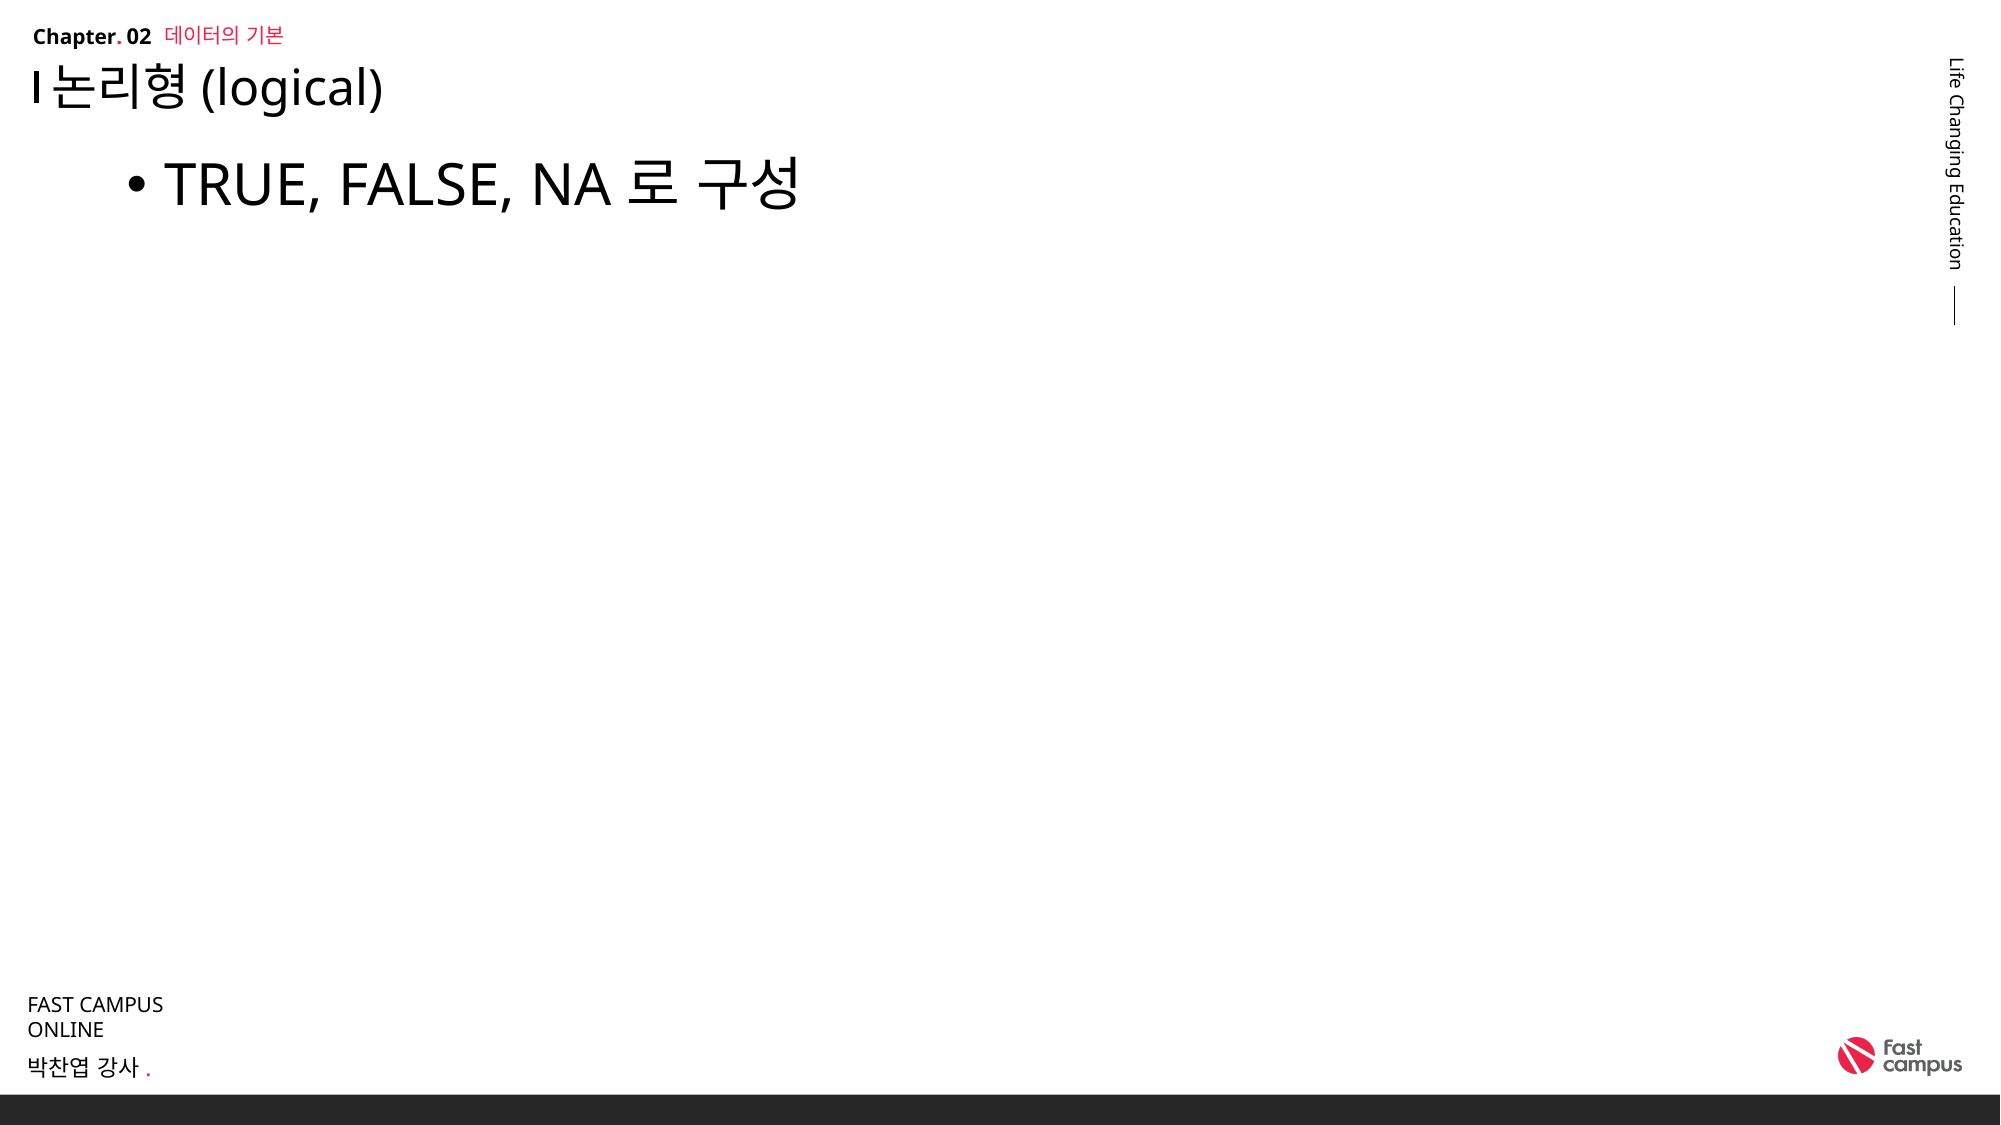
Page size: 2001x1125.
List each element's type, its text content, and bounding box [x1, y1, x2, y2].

list 데이터의 기본 [150, 18, 511, 55]
list TRUE, FALSE, NA로 구성 [111, 147, 1830, 252]
list 02 [111, 18, 150, 55]
picture [1838, 1037, 1962, 1076]
title 논리형(logical) [36, 54, 1830, 111]
